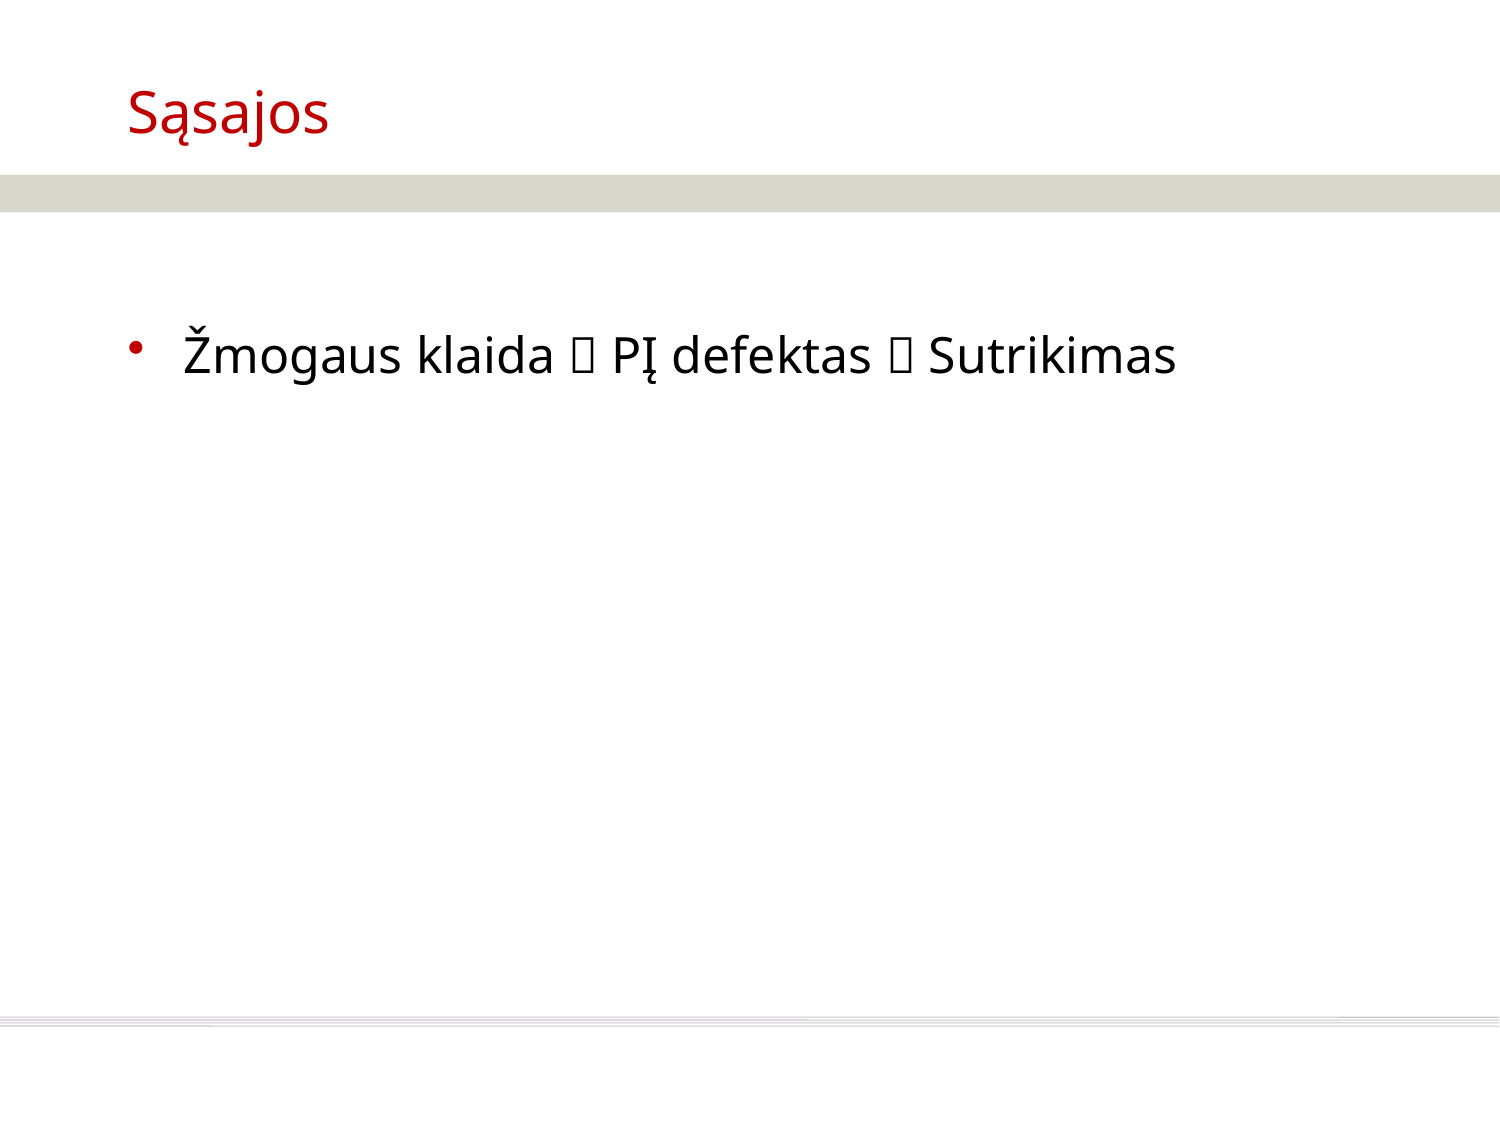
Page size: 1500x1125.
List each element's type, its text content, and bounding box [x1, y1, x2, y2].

list Žmogaus klaida  PĮ defektas  Sutrikimas [112, 220, 1388, 1000]
title Sąsajos [112, 47, 1388, 173]
